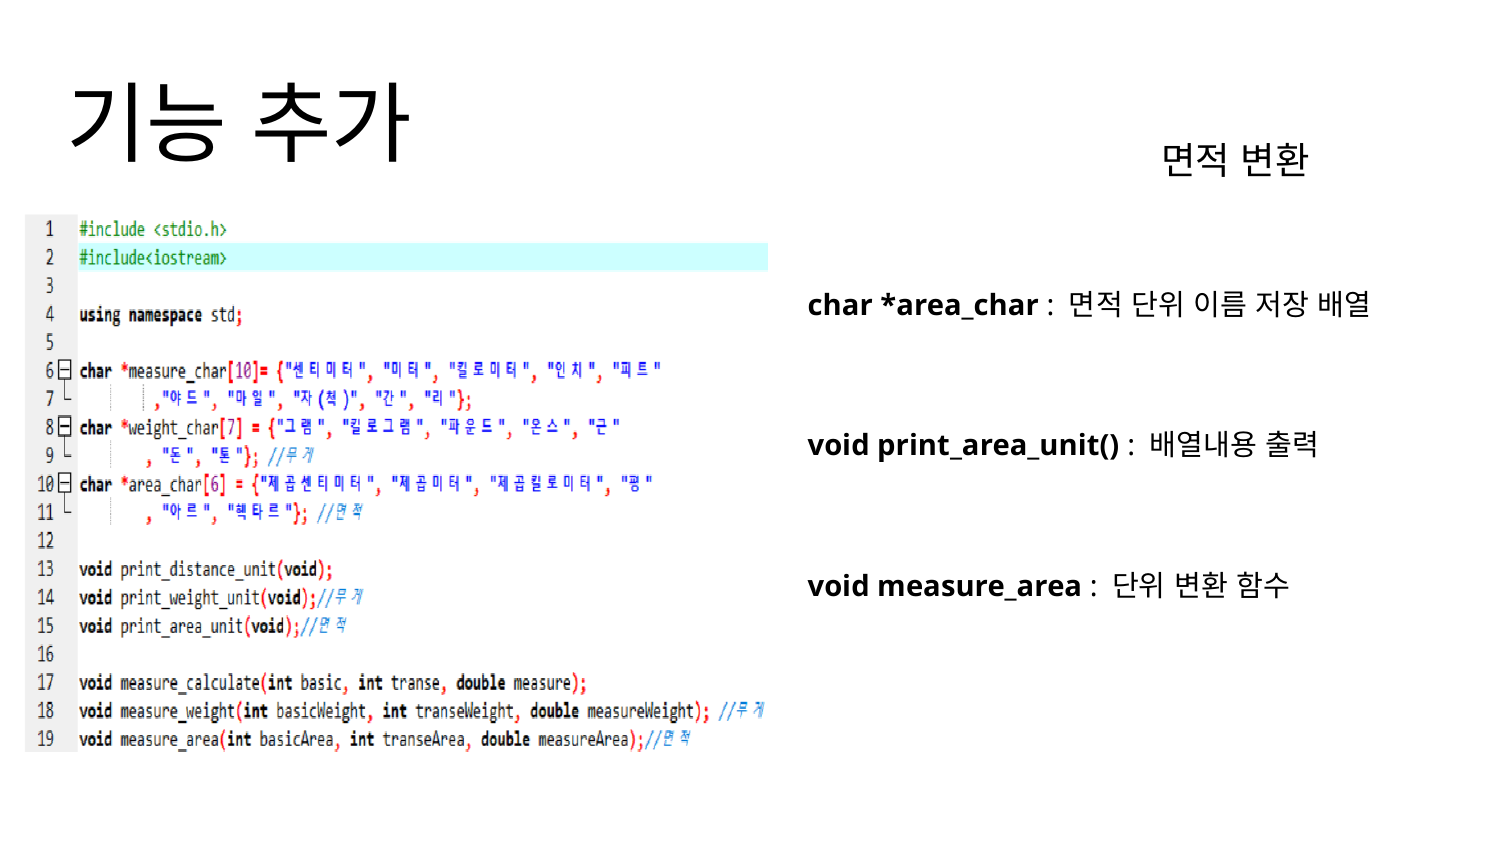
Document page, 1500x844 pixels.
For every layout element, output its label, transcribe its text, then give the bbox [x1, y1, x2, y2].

picture [24, 212, 768, 752]
text_box 면적 변환 [1146, 121, 1449, 189]
title 기능 추가 [51, 51, 1449, 189]
list char *area_char : 면적 단위 이름 저장 배열 void print_area_unit() : 배열내용 출력 void measure_area : 단위 변환 함수 [792, 200, 1449, 752]
